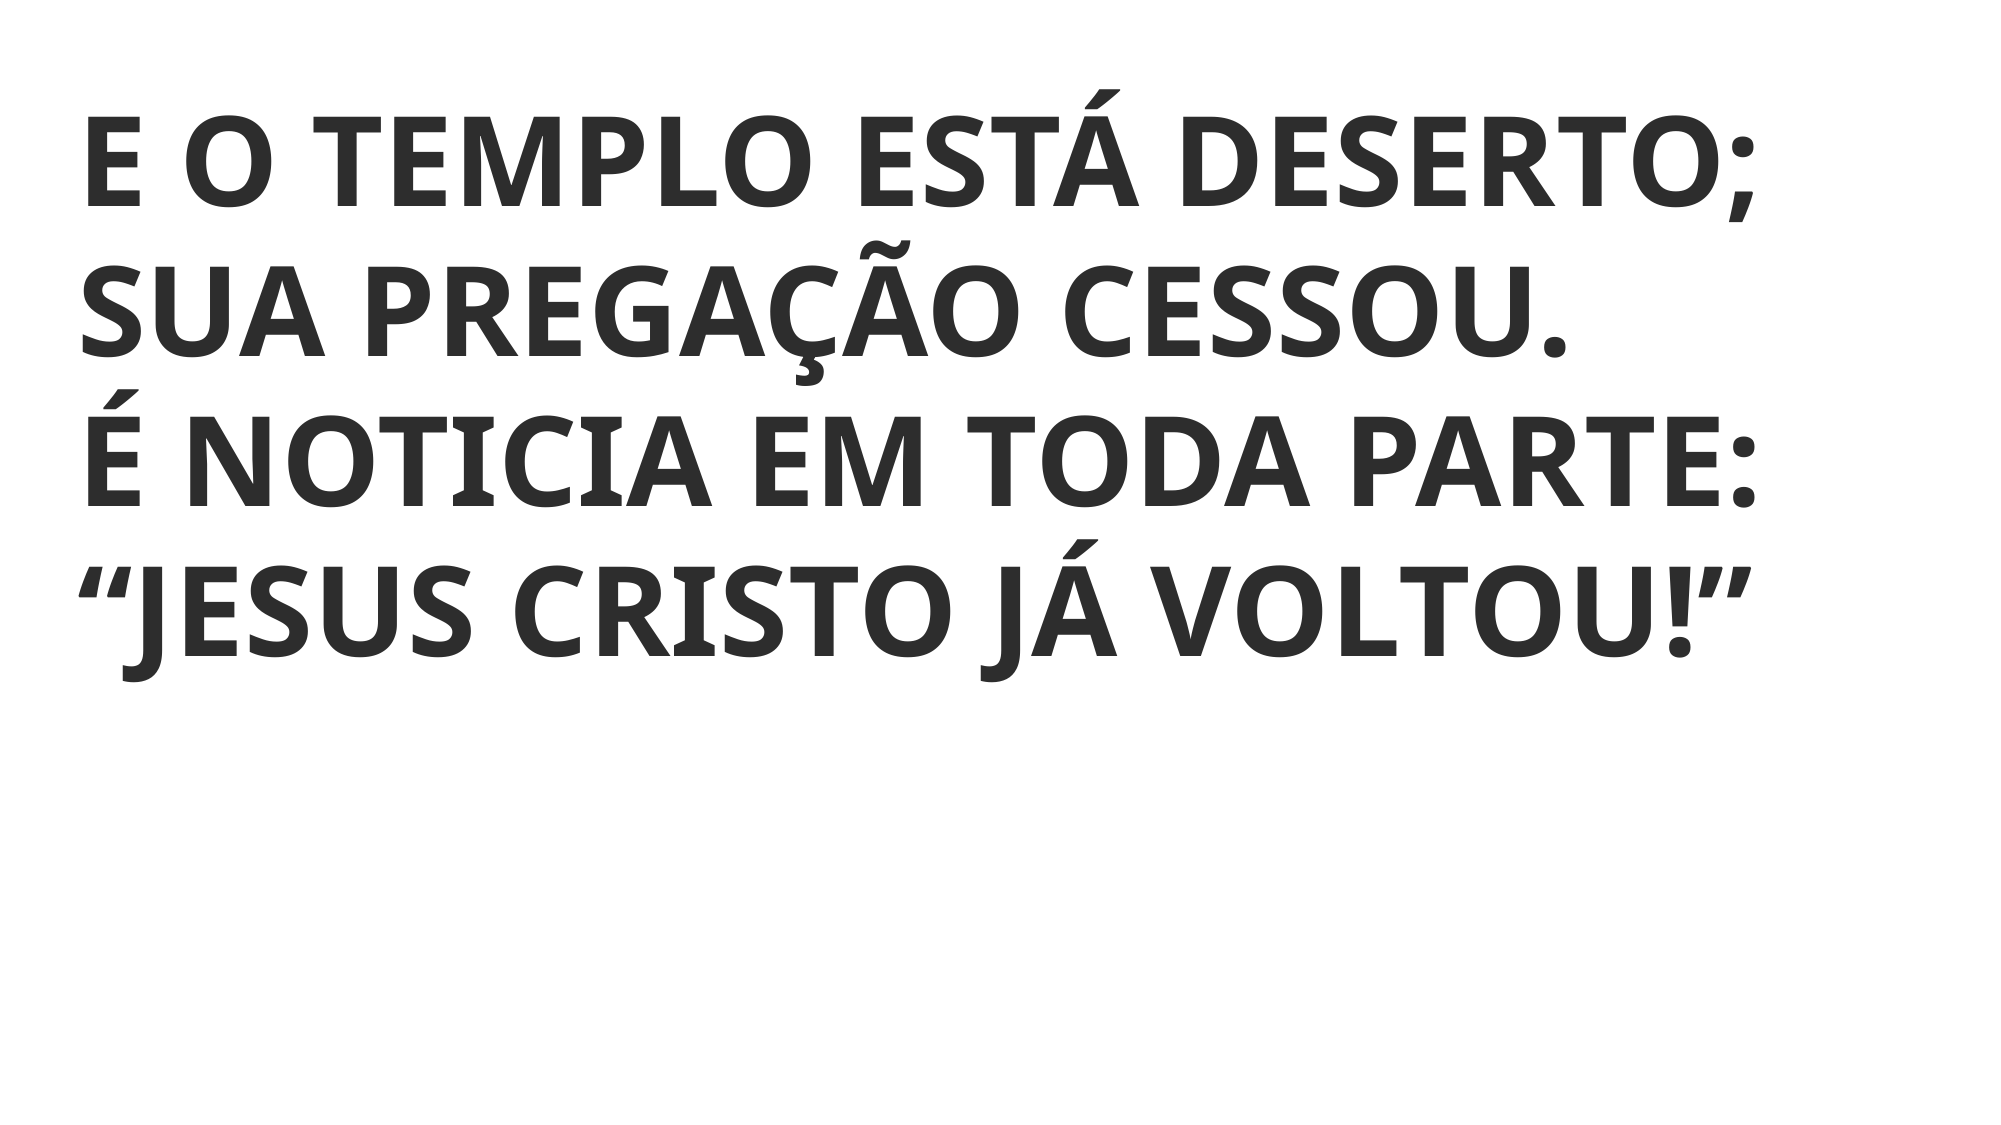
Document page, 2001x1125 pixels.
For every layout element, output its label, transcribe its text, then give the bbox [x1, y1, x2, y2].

text_box E O TEMPLO ESTÁ DESERTO; SUA PREGAÇÃO CESSOU. É NOTICIA EM TODA PARTE: “JESUS CRISTO JÁ VOLTOU!” [62, 73, 1938, 689]
